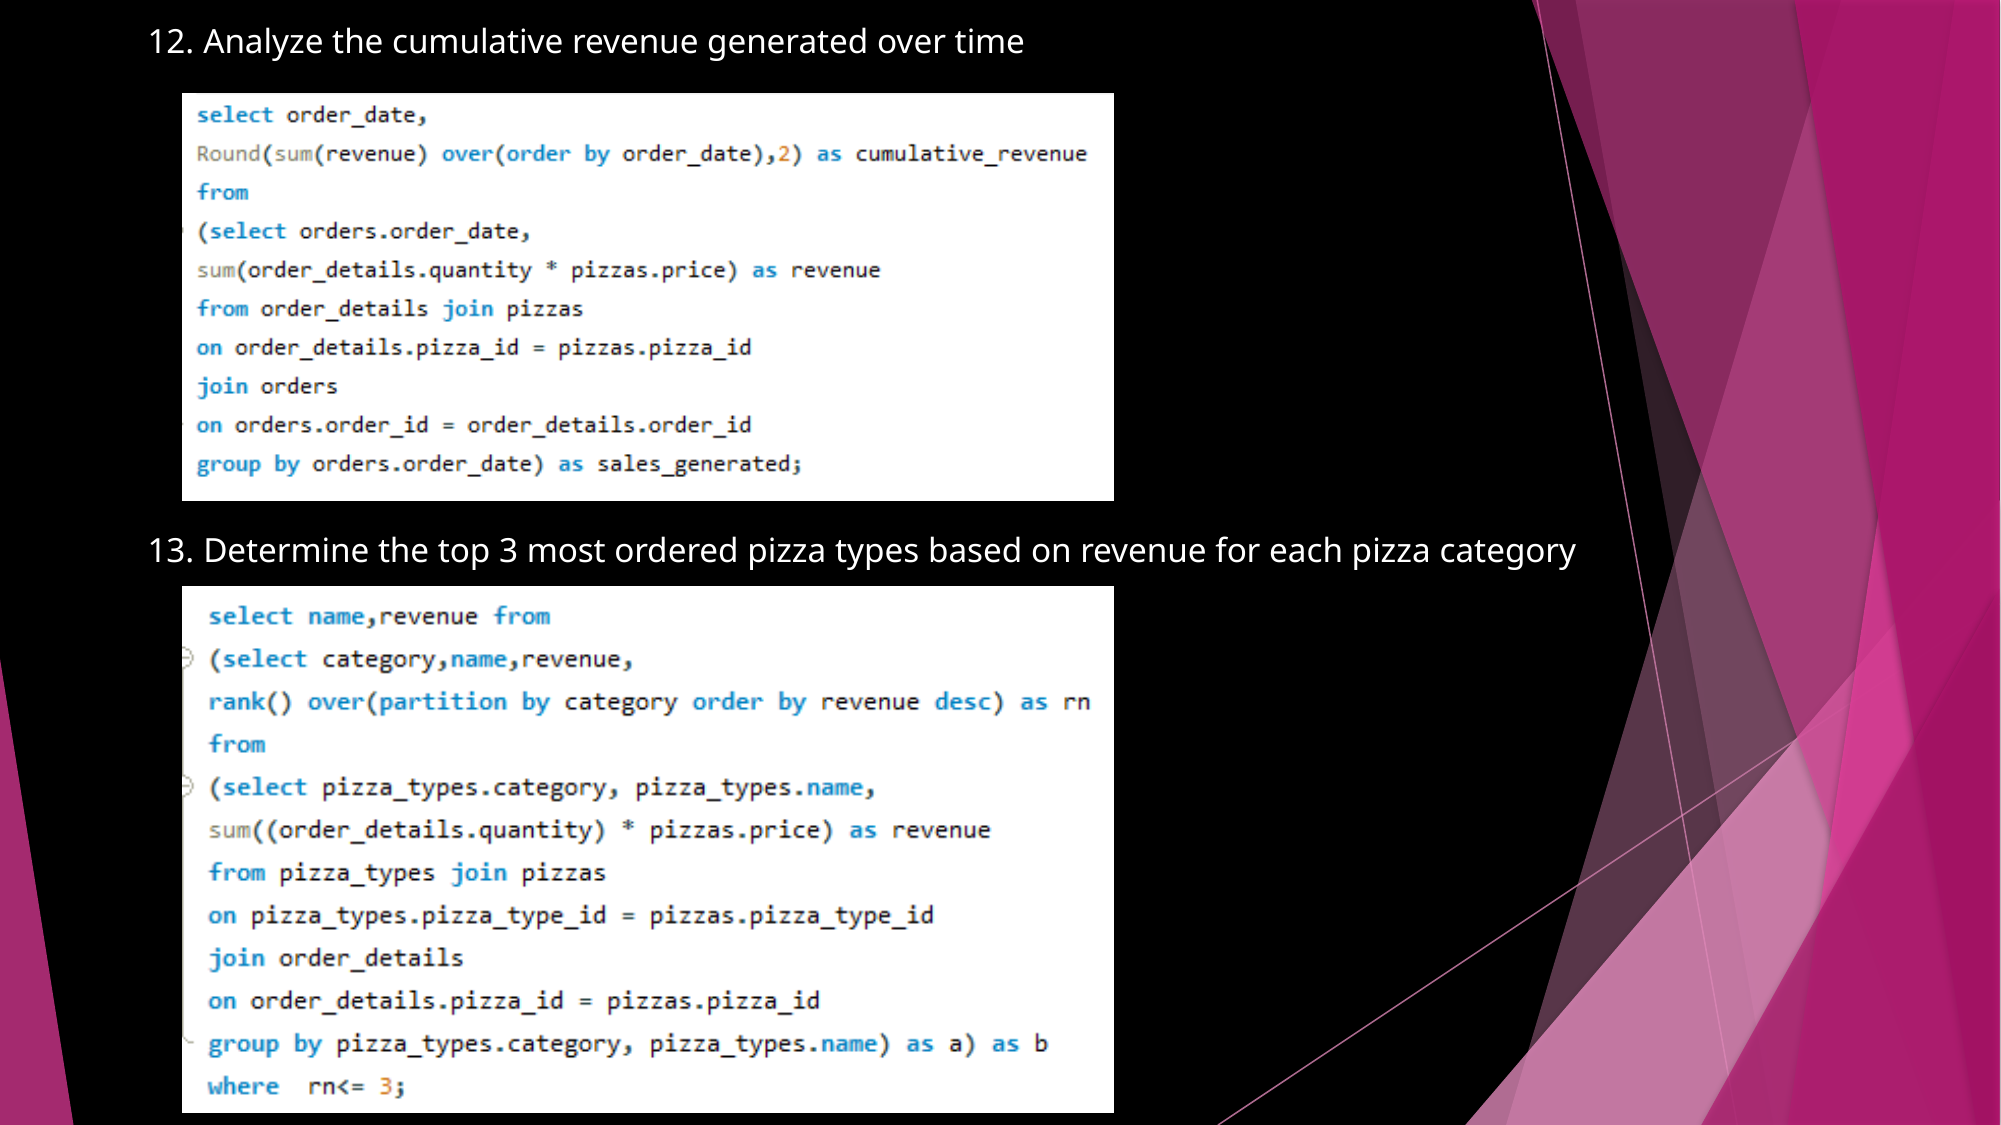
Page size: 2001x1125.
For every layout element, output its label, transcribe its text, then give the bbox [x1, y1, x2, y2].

text_box 12. Analyze the cumulative revenue generated over time [132, 12, 1707, 73]
picture [181, 93, 1114, 502]
text_box 13. Determine the top 3 most ordered pizza types based on revenue for each pizza category [132, 521, 1707, 582]
picture [181, 585, 1114, 1114]
